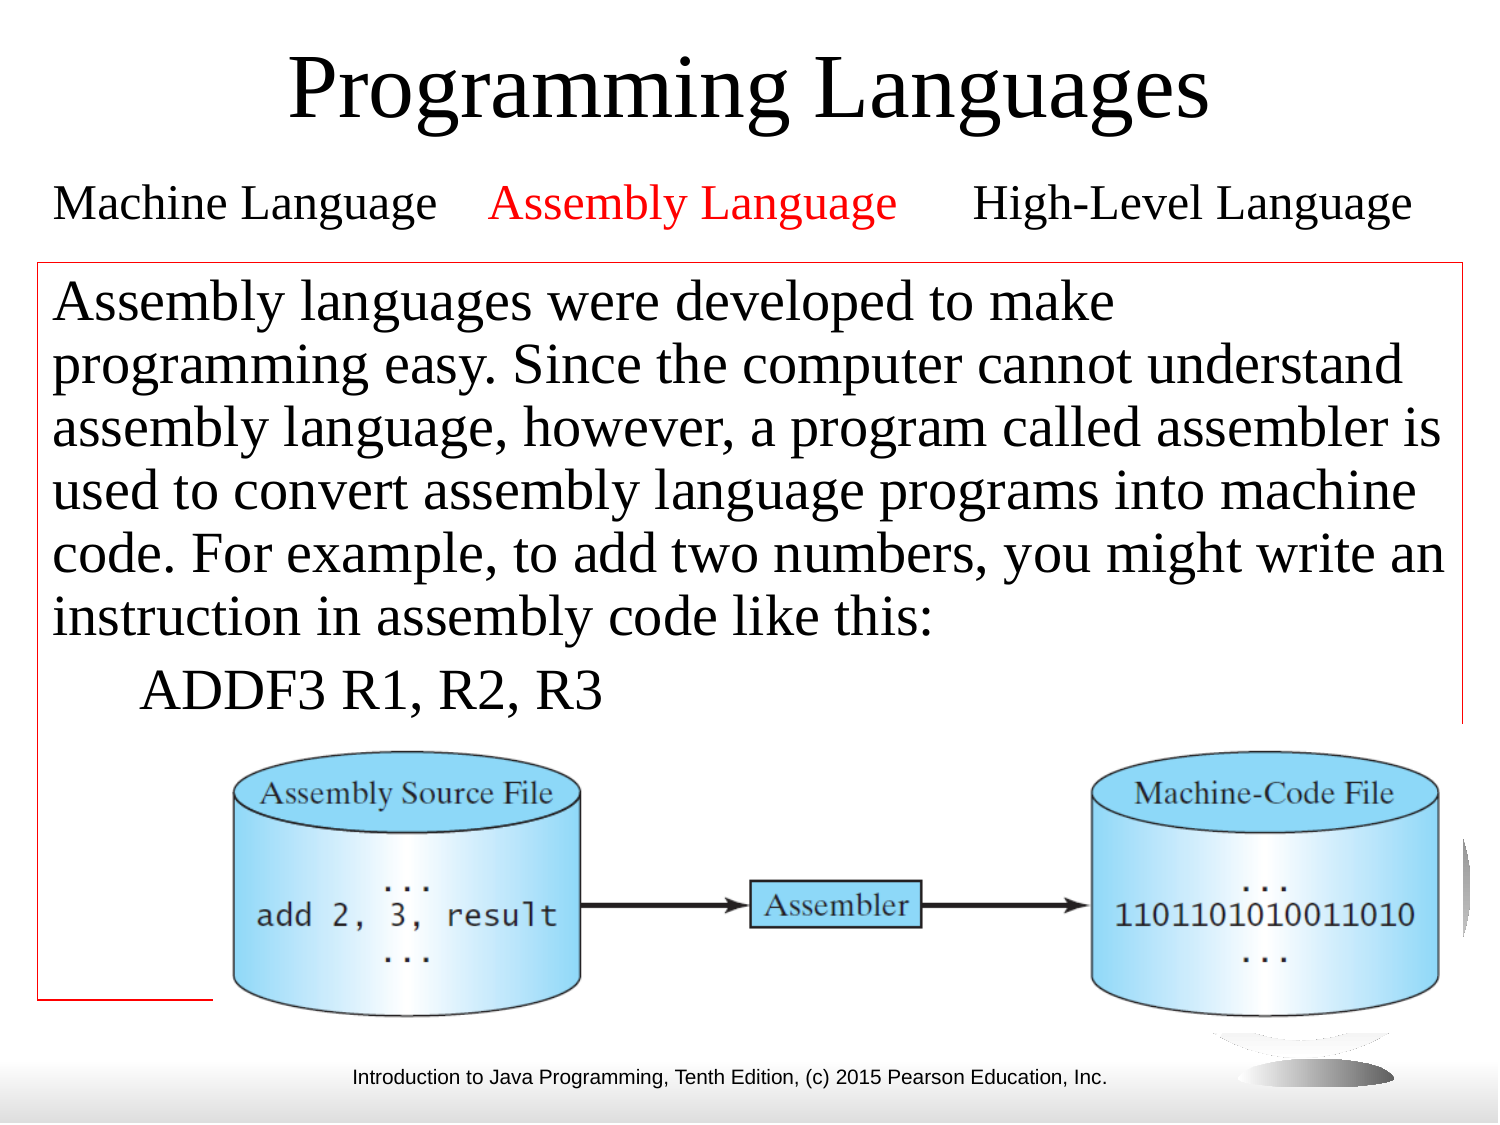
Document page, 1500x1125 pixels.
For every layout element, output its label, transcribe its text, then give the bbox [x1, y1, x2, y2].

text_box Assembly languages were developed to make programming easy. Since the computer cannot understand assembly language, however, a program called assembler is used to convert assembly language programs into machine code. For example, to add two numbers, you might write an instruction in assembly code like this: ADDF3 R1, R2, R3 [37, 262, 1463, 1000]
slide_number [1074, 1049, 1388, 1125]
list Machine Language Assembly Language High-Level Language [37, 162, 1438, 238]
title Programming Languages [112, 37, 1388, 126]
picture [213, 724, 1463, 1033]
